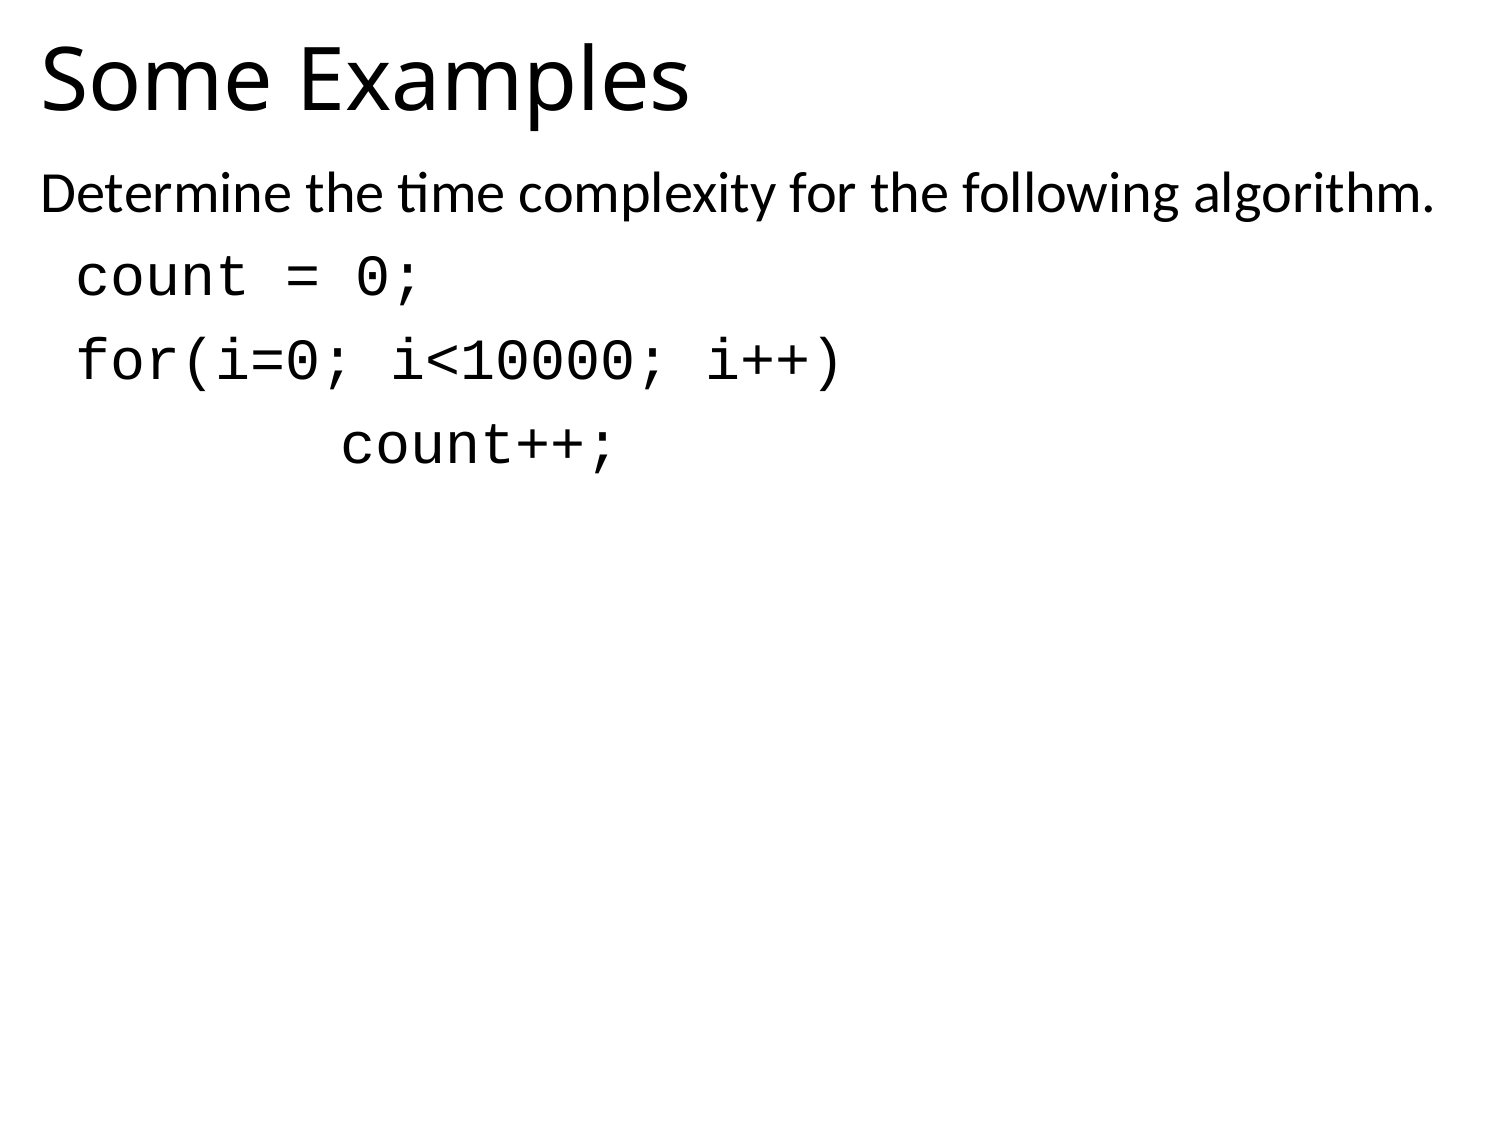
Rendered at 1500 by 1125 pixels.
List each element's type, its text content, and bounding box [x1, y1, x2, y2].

title Some Examples [25, 26, 1469, 138]
list Determine the time complexity for the following algorithm. count = 0; for(i=0; i<10000; i++) count++; [25, 154, 1469, 1014]
